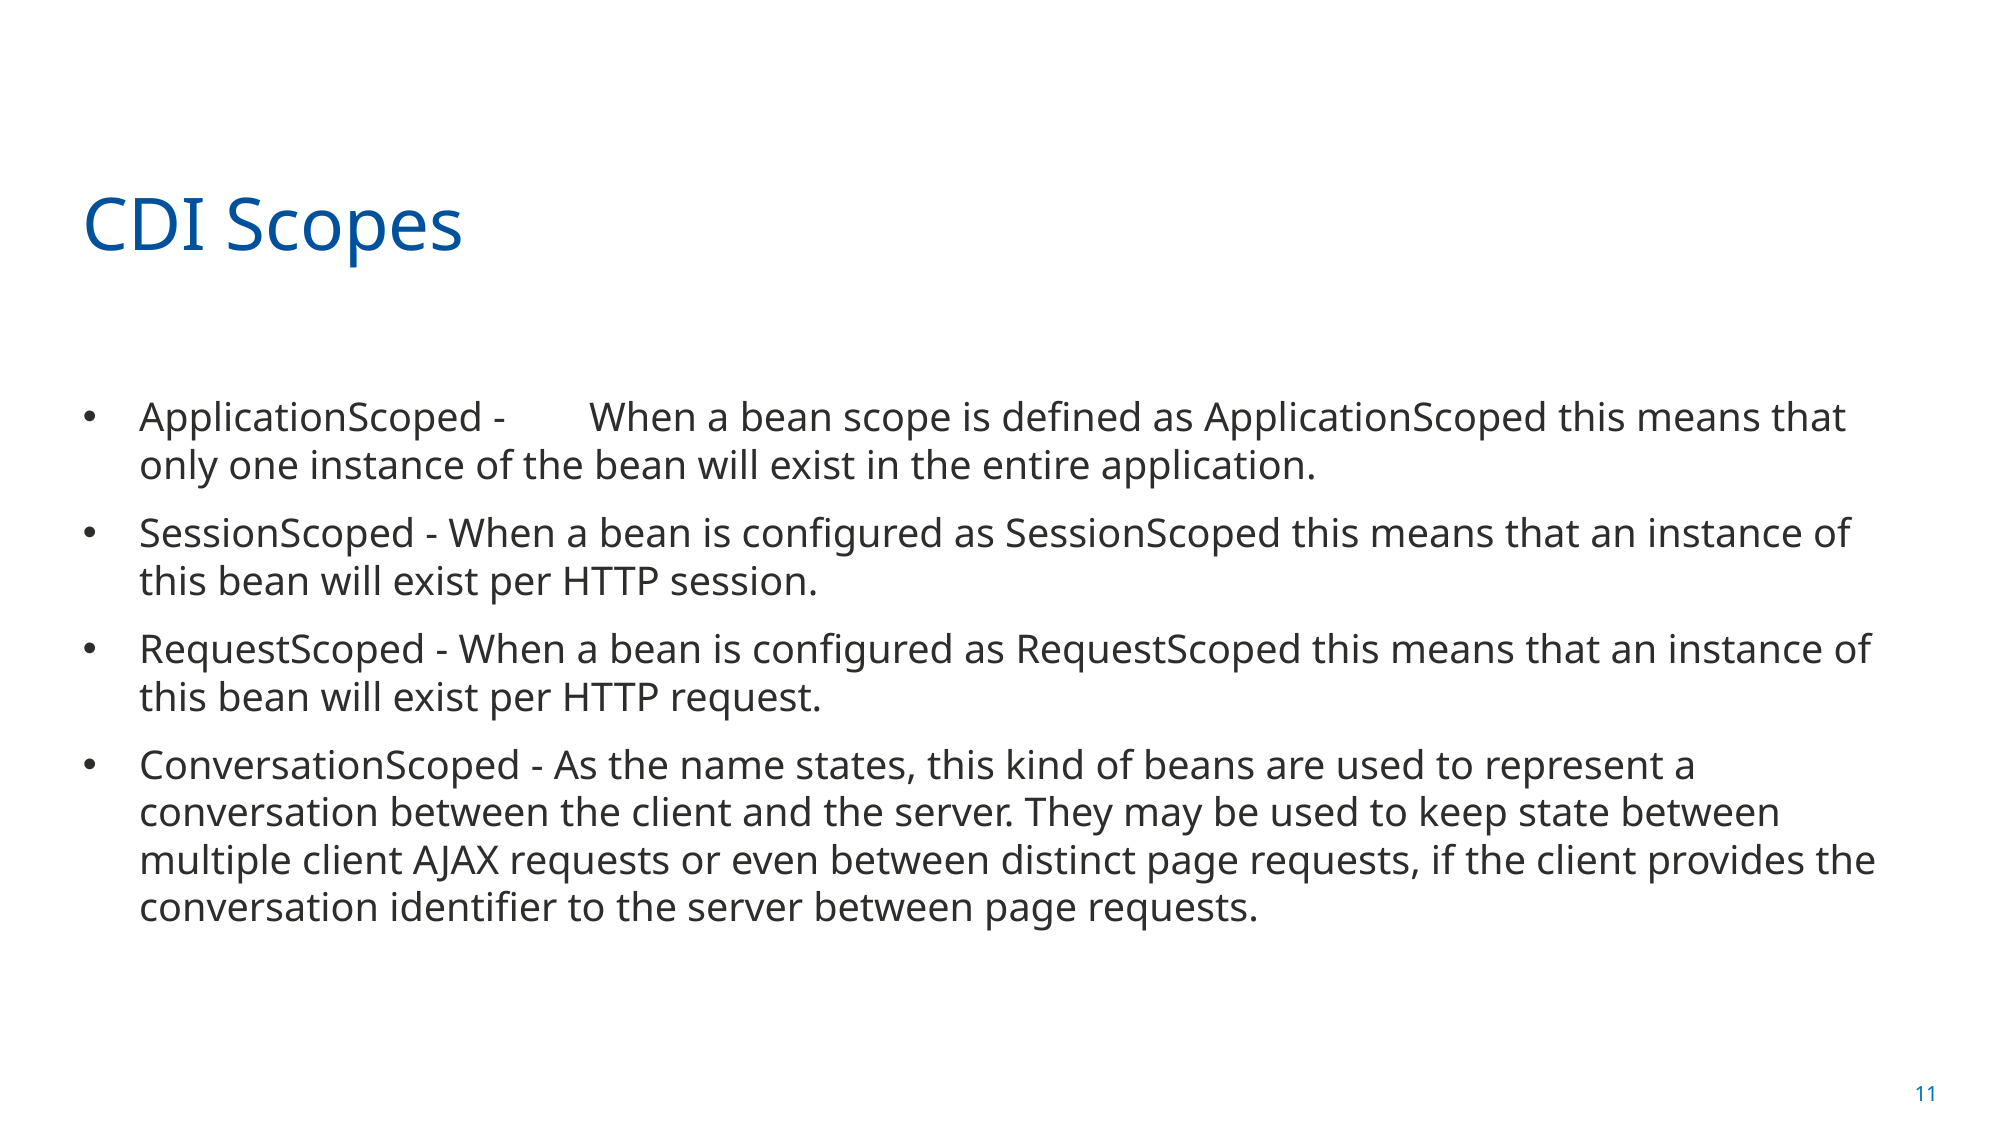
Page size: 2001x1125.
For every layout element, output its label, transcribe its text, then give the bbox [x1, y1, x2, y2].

title CDI Scopes [67, 170, 1754, 273]
list ApplicationScoped - When a bean scope is defined as ApplicationScoped this means that only one instance of the bean will exist in the entire application. SessionScoped - When a bean is configured as SessionScoped this means that an instance of this bean will exist per HTTP session. RequestScoped - When a bean is configured as RequestScoped this means that an instance of this bean will exist per HTTP request. ConversationScoped - As the name states, this kind of beans are used to represent a conversation between the client and the server. They may be used to keep state between multiple client AJAX requests or even between distinct page requests, if the client provides the conversation identifier to the server between page requests. [67, 316, 1939, 1063]
